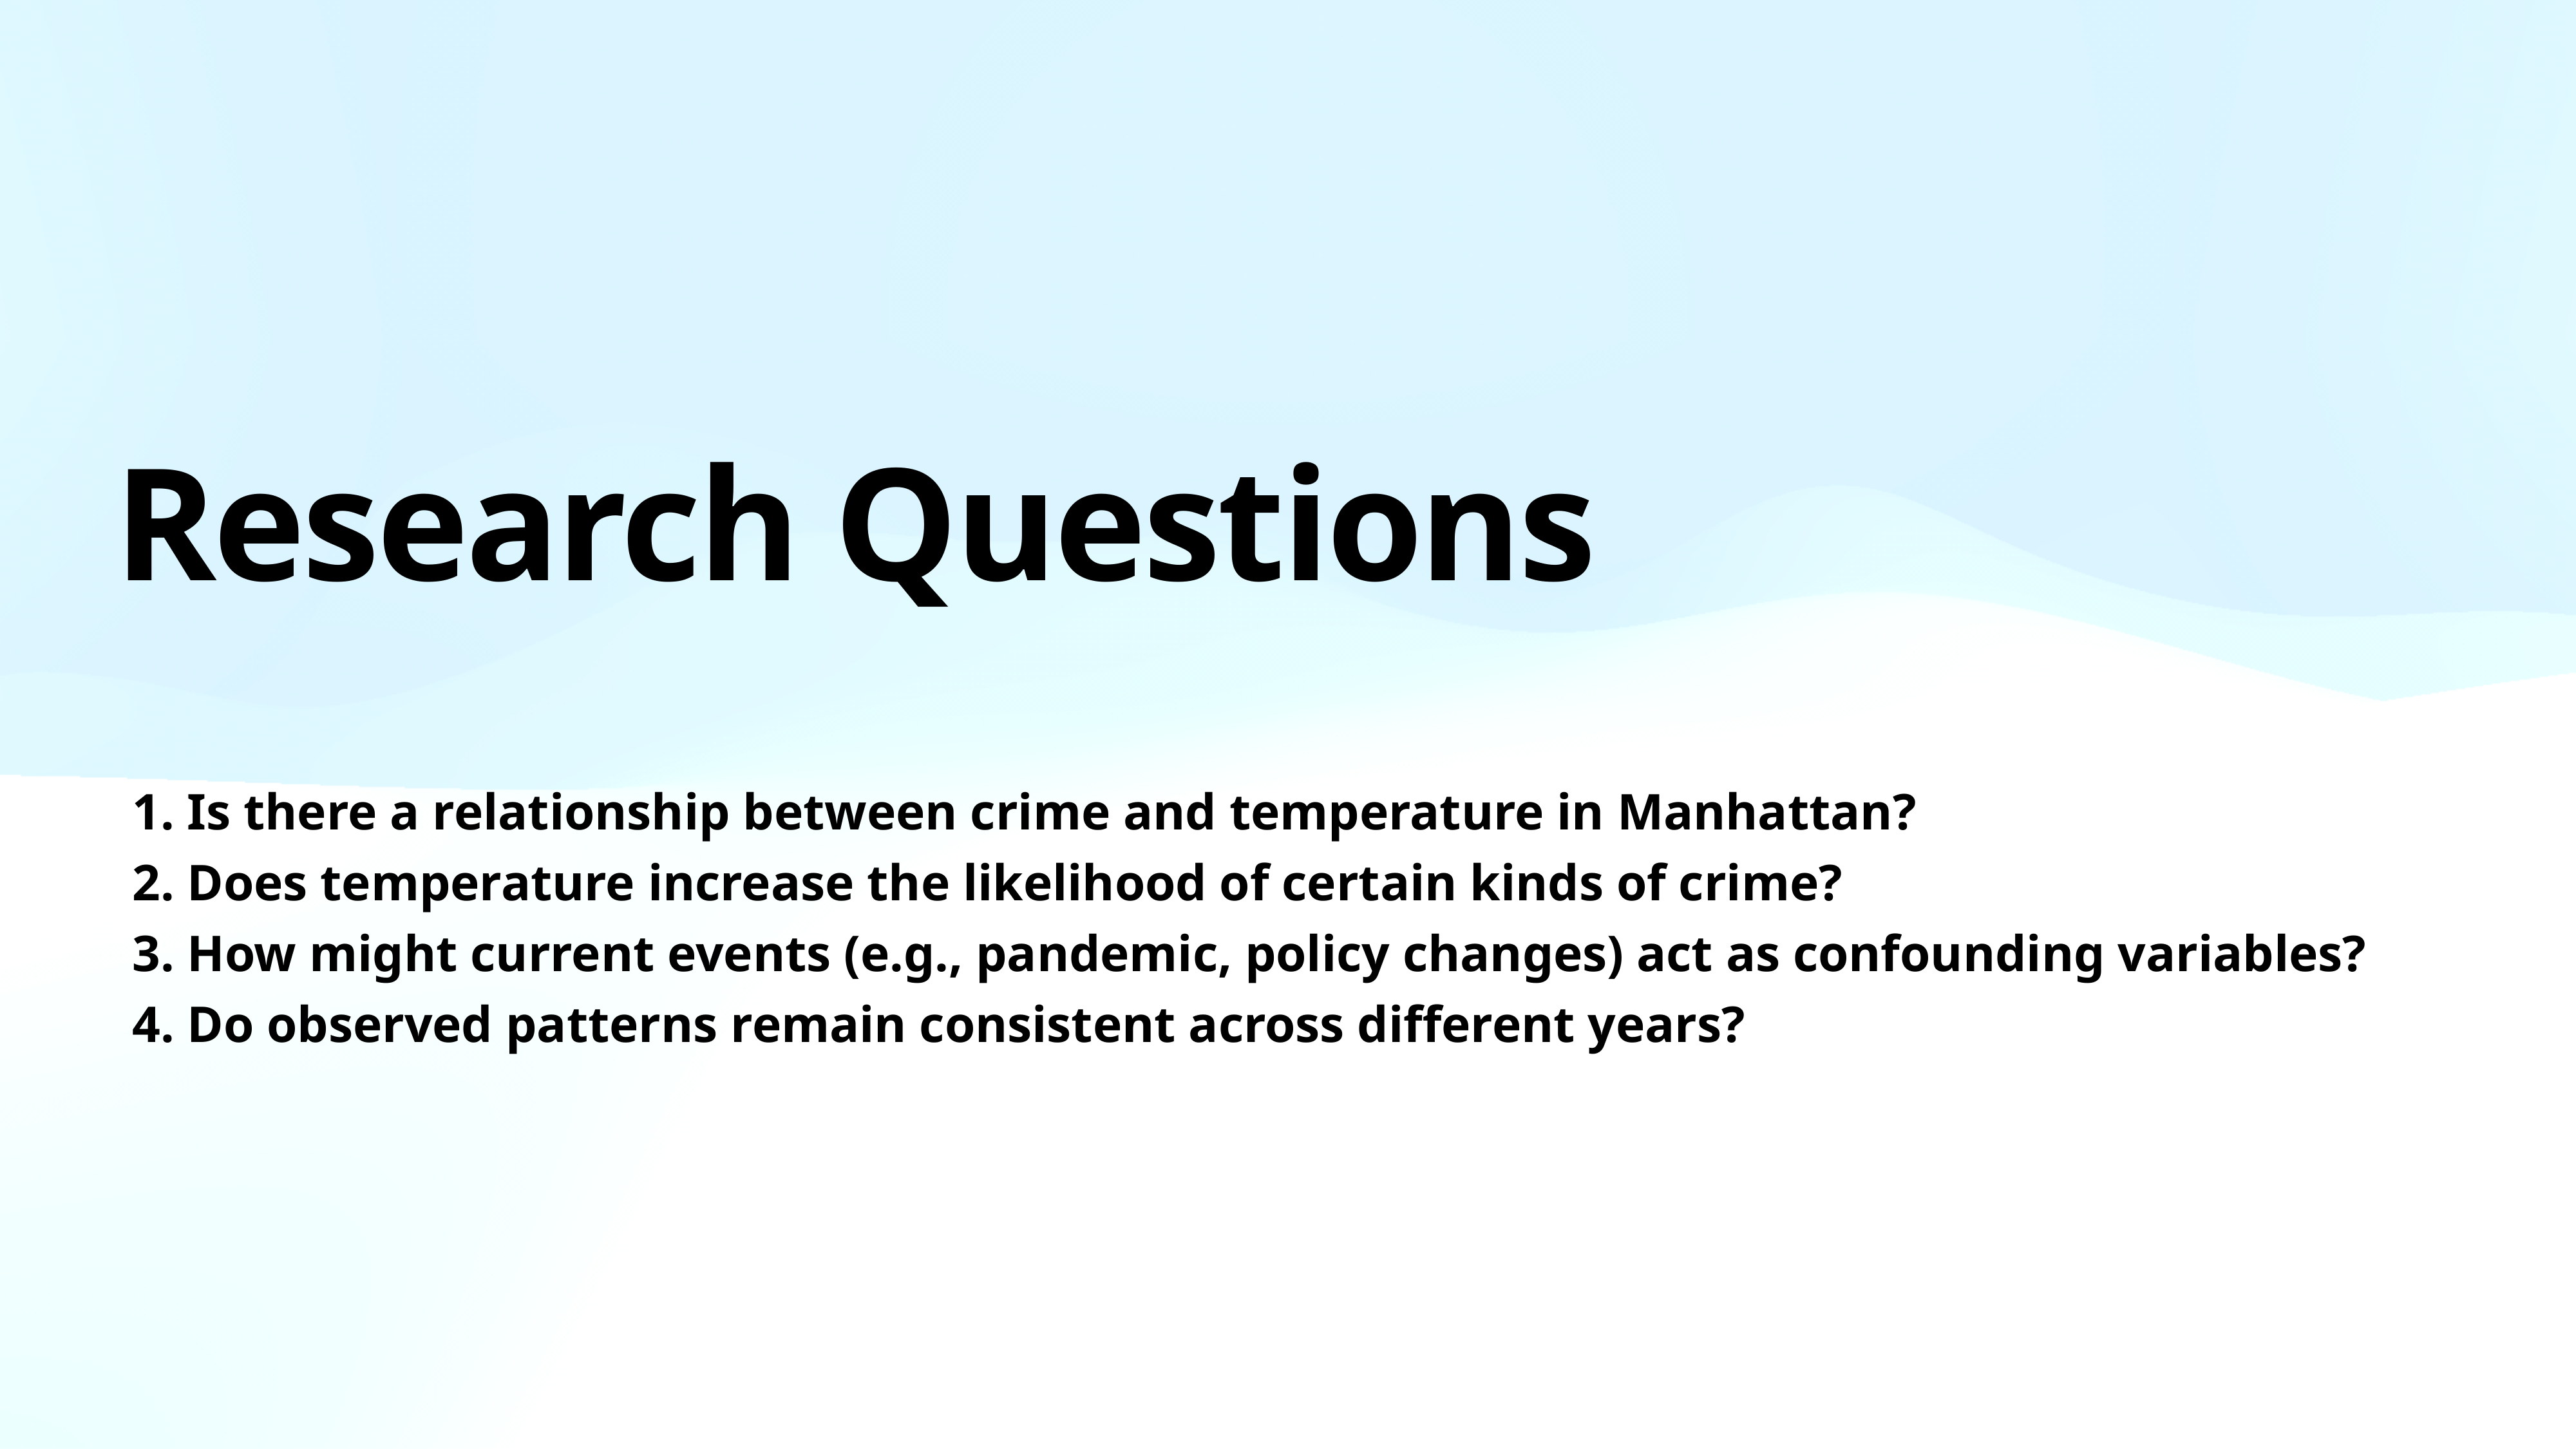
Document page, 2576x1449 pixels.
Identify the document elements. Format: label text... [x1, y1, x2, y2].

title Research Questions [108, 124, 2430, 616]
picture [0, 0, 2576, 1449]
subtitle 1. Is there a relationship between crime and temperature in Manhattan? 2. Does temperature increase the likelihood of certain kinds of crime? 3. How might current events (e.g., pandemic, policy changes) act as confounding variables? 4. Do observed patterns remain consistent across different years? [126, 762, 2448, 1059]
